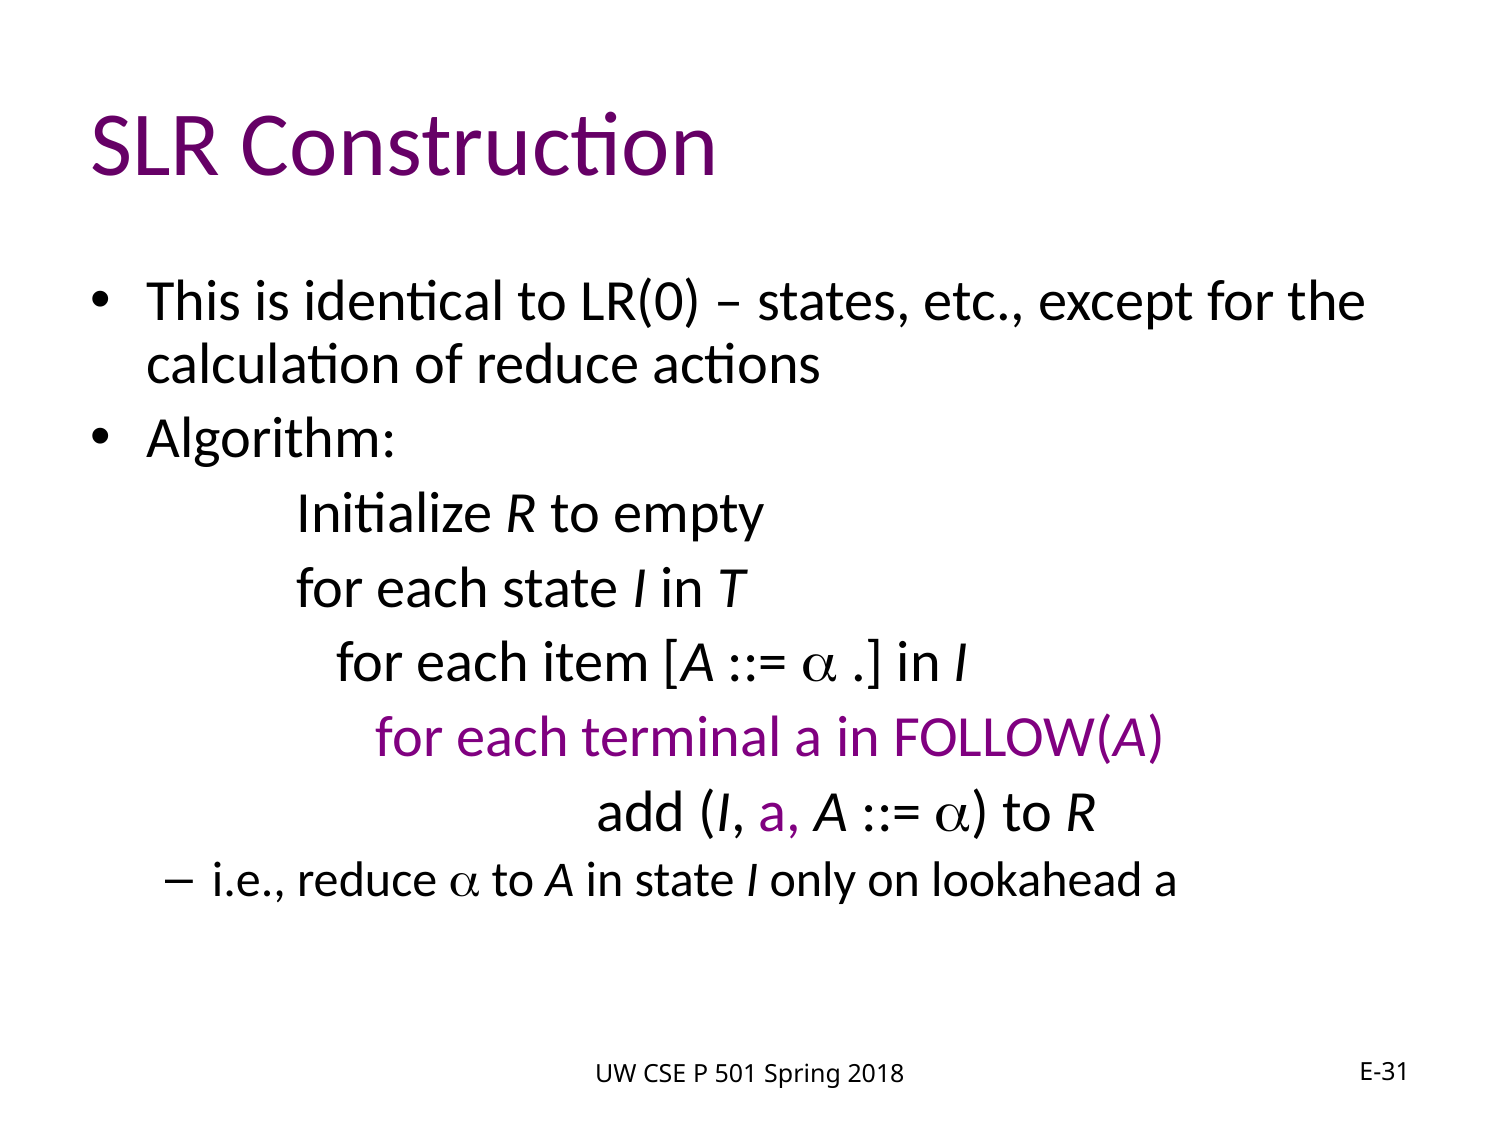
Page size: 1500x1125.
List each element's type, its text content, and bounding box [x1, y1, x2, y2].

list This is identical to LR(0) – states, etc., except for the calculation of reduce actions Algorithm: Initialize R to empty for each state I in T for each item [A ::=  .] in I for each terminal a in FOLLOW(A) add (I, a, A ::= ) to R i.e., reduce  to A in state I only on lookahead a [75, 262, 1425, 1005]
footer UW CSE P 501 Spring 2018 [512, 1042, 988, 1103]
slide_number E-31 [1074, 1042, 1425, 1103]
title SLR Construction [75, 45, 1425, 233]
